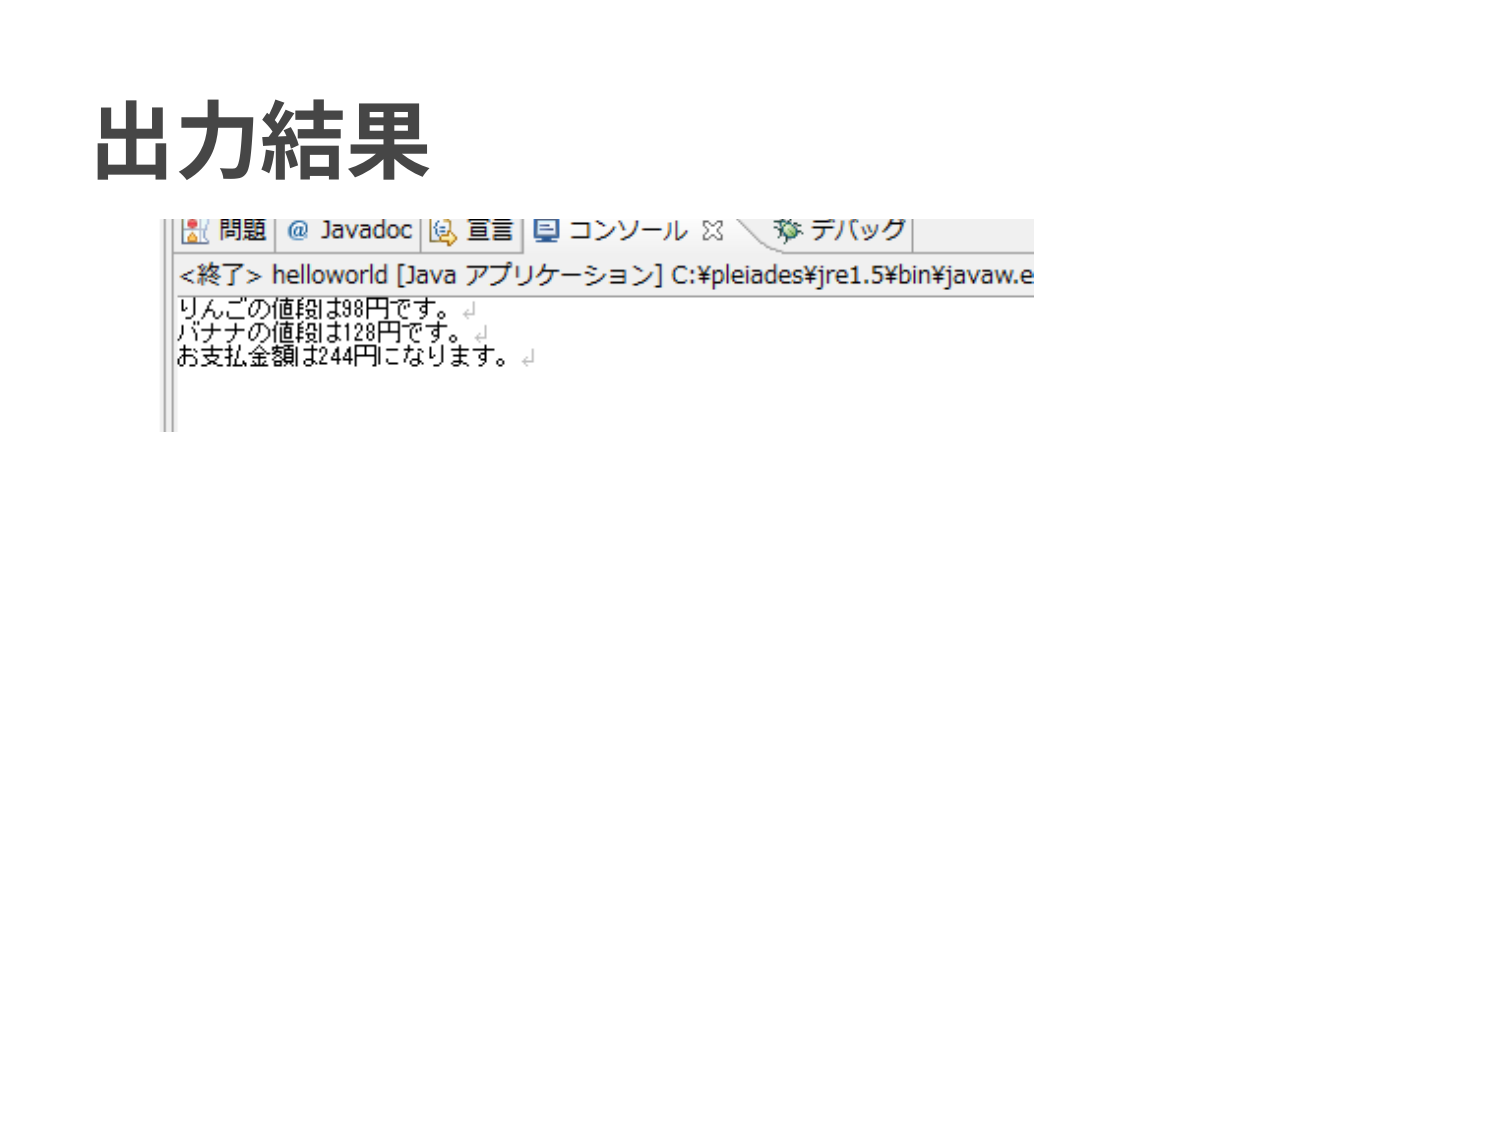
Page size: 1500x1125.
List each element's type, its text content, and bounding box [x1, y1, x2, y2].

title 出力結果 [75, 45, 1425, 233]
picture [123, 219, 1034, 433]
